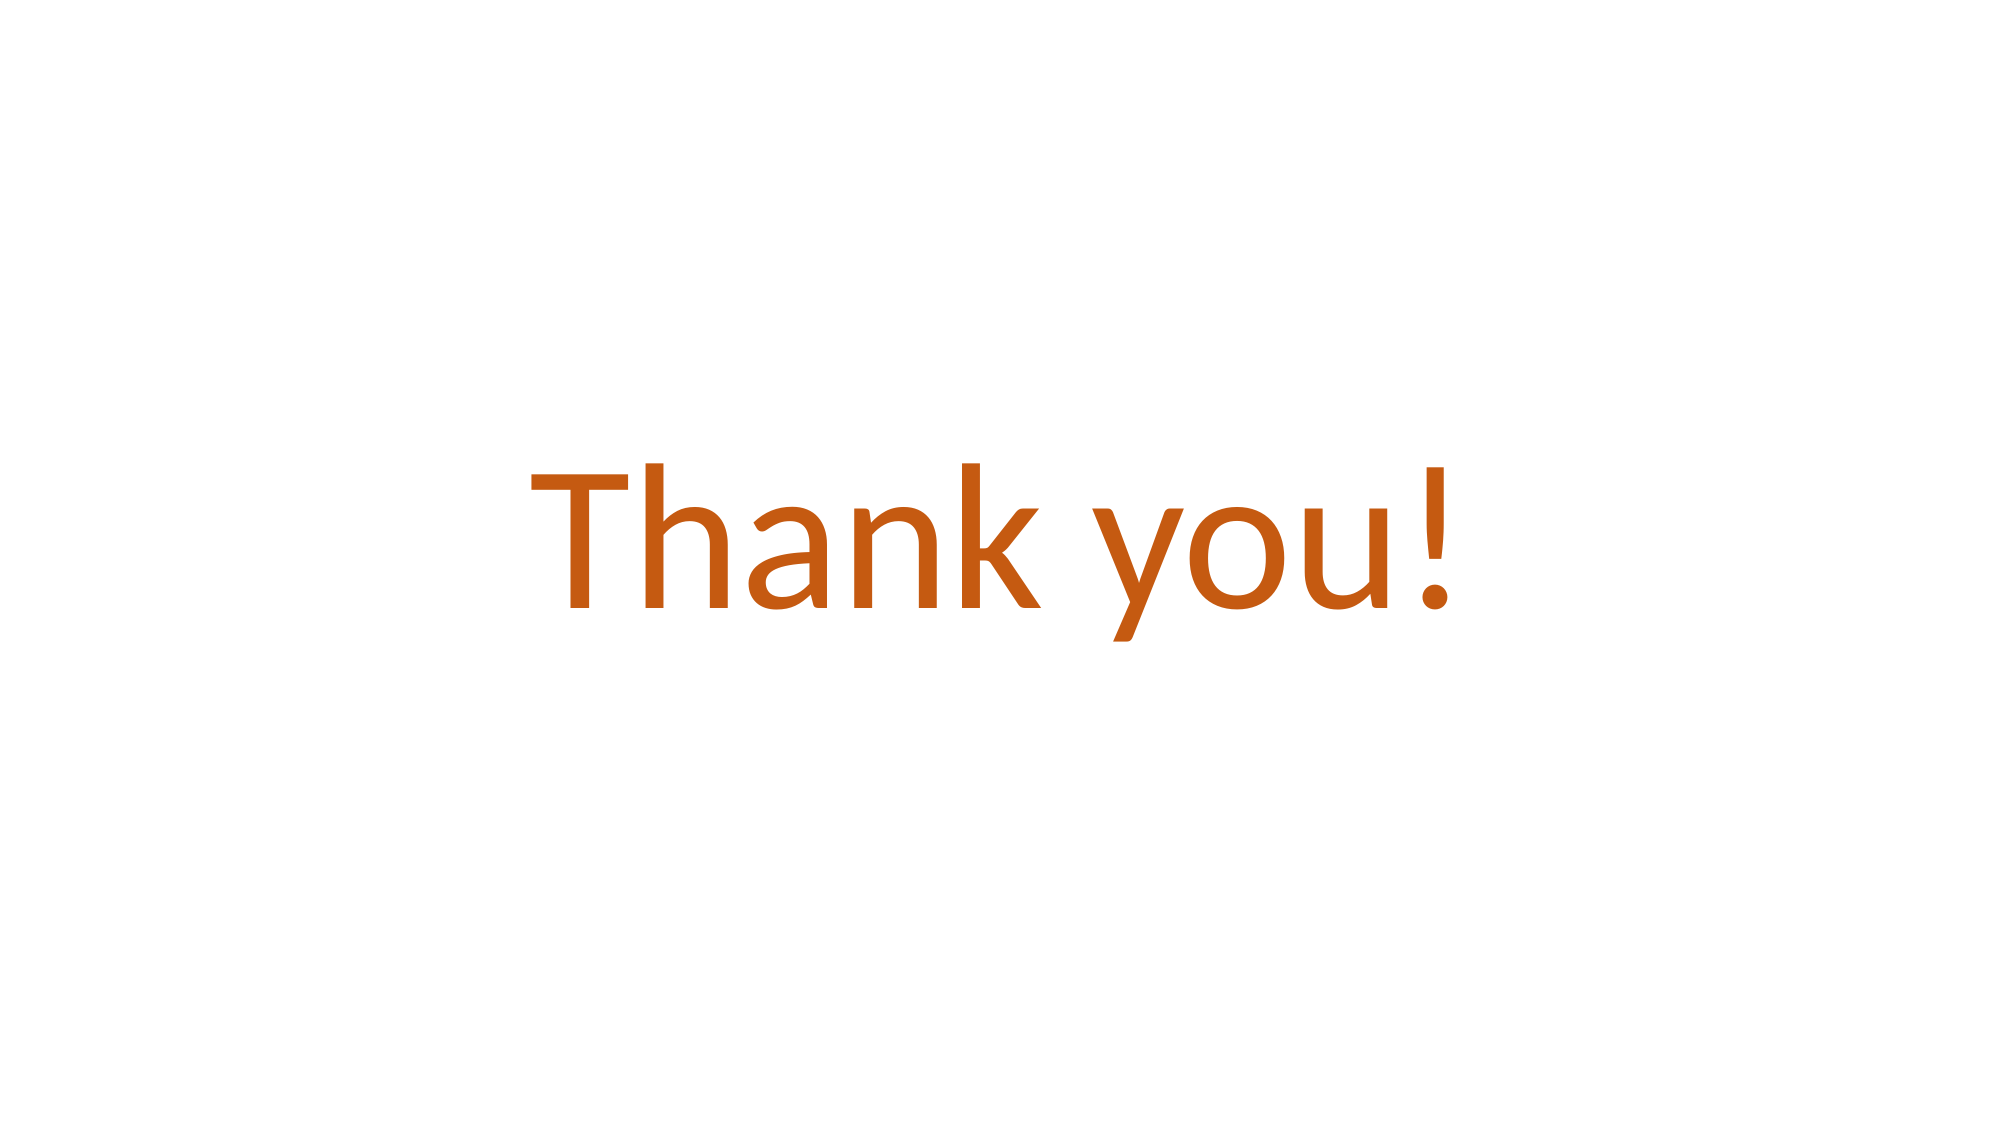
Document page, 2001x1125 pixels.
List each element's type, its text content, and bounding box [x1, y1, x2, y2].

list Thank you! [137, 149, 1863, 1014]
